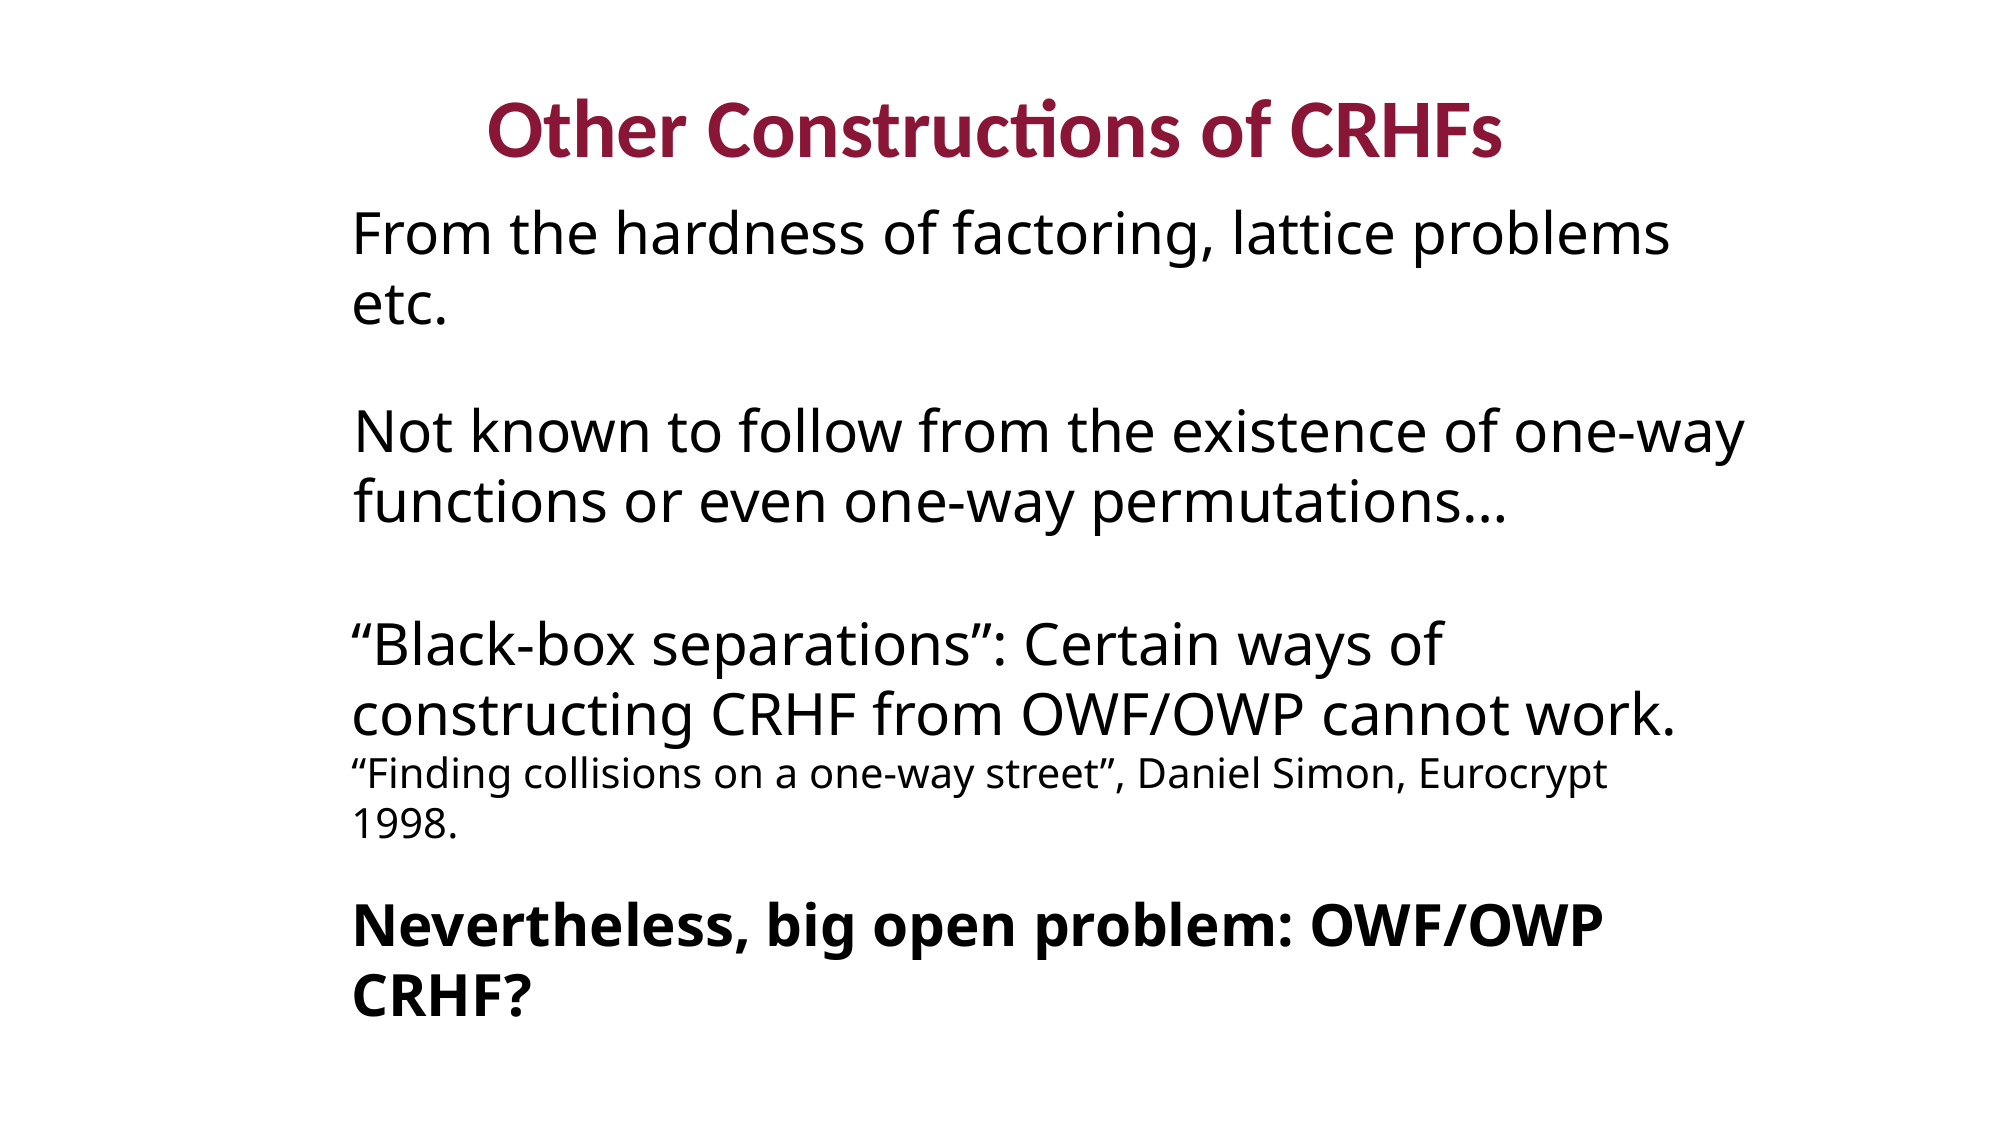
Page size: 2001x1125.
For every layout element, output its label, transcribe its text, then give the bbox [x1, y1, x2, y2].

text_box Not known to follow from the existence of one-way functions or even one-way permutations… [338, 370, 1794, 559]
text_box Other Constructions of CRHFs [247, 66, 1745, 197]
text_box “Black-box separations”: Certain ways of constructing CRHF from OWF/OWP cannot work. “Finding collisions on a one-way street”, Daniel Simon, Eurocrypt 1998. [336, 591, 1721, 864]
text_box From the hardness of factoring, lattice problems etc. [336, 201, 1792, 332]
